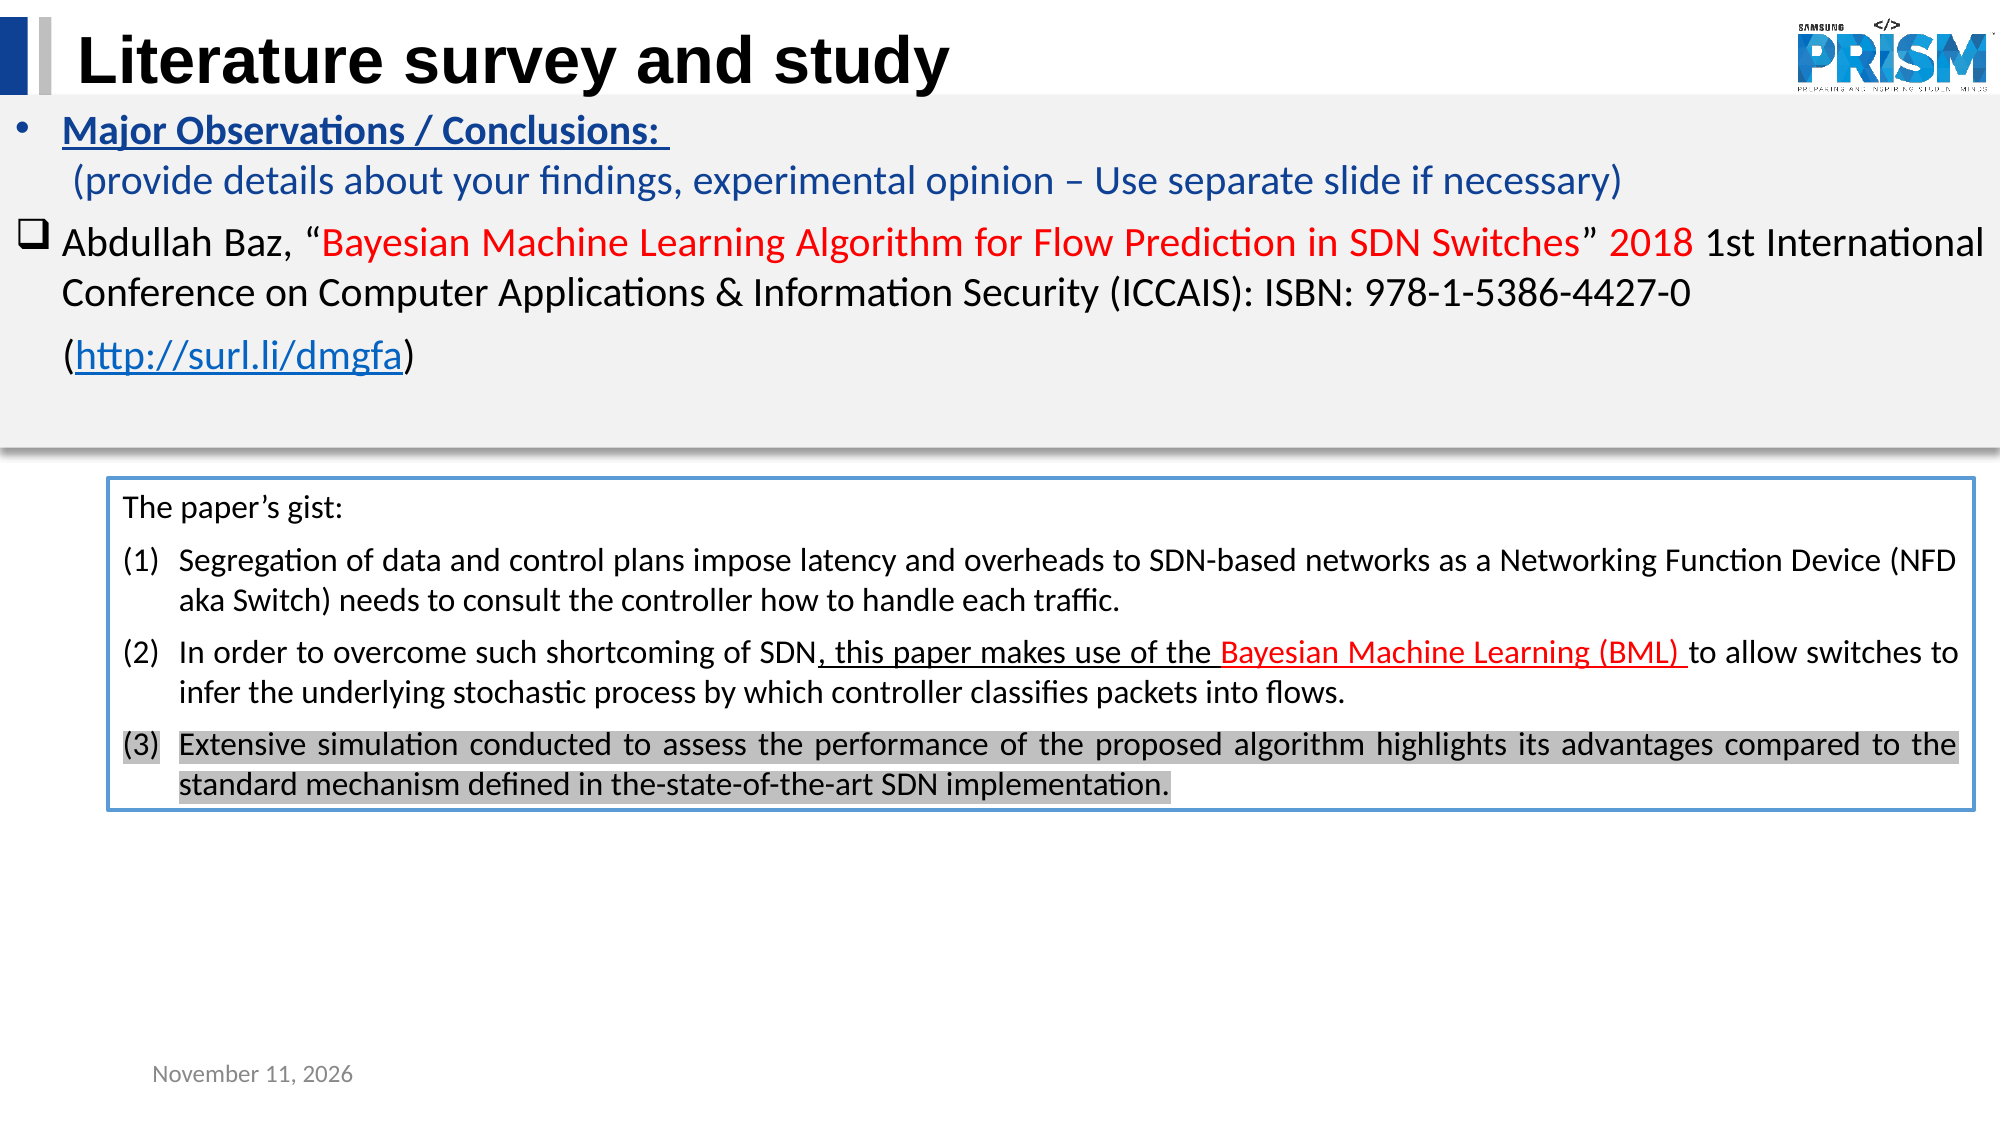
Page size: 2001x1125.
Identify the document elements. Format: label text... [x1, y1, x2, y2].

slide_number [137, 1042, 588, 1103]
text_box The paper’s gist: Segregation of data and control plans impose latency and overheads to SDN-based networks as a Networking Function Device (NFD aka Switch) needs to consult the controller how to handle each traffic. In order to overcome such shortcoming of SDN, this paper makes use of the Bayesian Machine Learning (BML) to allow switches to infer the underlying stochastic process by which controller classifies packets into flows. Extensive simulation conducted to assess the performance of the proposed algorithm highlights its advantages compared to the standard mechanism defined in the-state-of-the-art SDN implementation. [106, 476, 1976, 812]
text_box [39, 17, 52, 95]
text_box Literature survey and study [62, 9, 1605, 105]
picture [1794, 16, 2000, 96]
text_box Major Observations / Conclusions: (provide details about your findings, experimental opinion – Use separate slide if necessary) Abdullah Baz, “Bayesian Machine Learning Algorithm for Flow Prediction in SDN Switches” 2018 1st International Conference on Computer Applications & Information Security (ICCAIS): ISBN: 978-1-5386-4427-0 (http://surl.li/dmgfa) [0, 95, 2000, 448]
text_box [0, 17, 28, 95]
